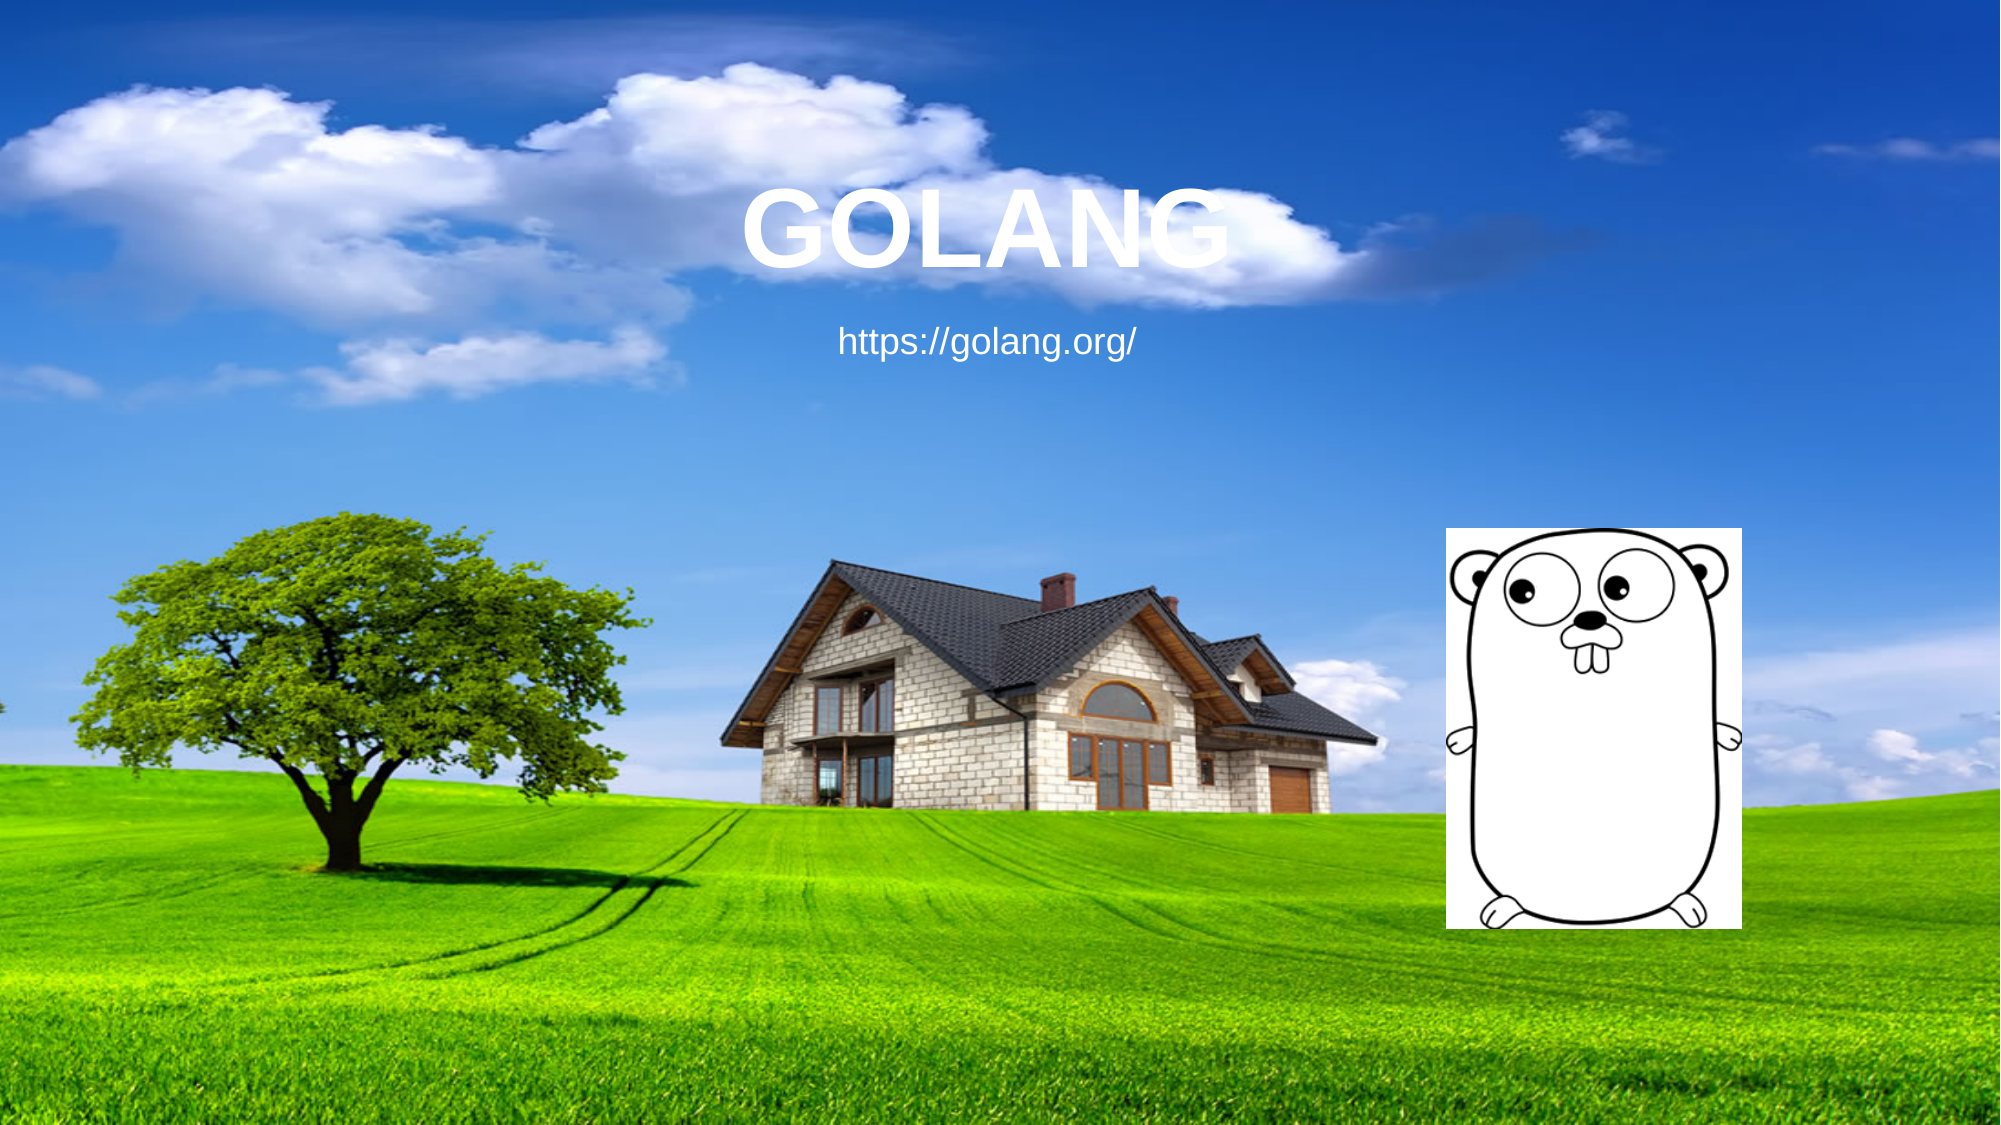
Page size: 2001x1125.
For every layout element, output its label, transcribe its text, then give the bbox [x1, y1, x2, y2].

picture [0, 0, 2000, 1125]
text_box GOLANG [725, 148, 1594, 408]
text_box https://golang.org/ [822, 309, 1355, 370]
